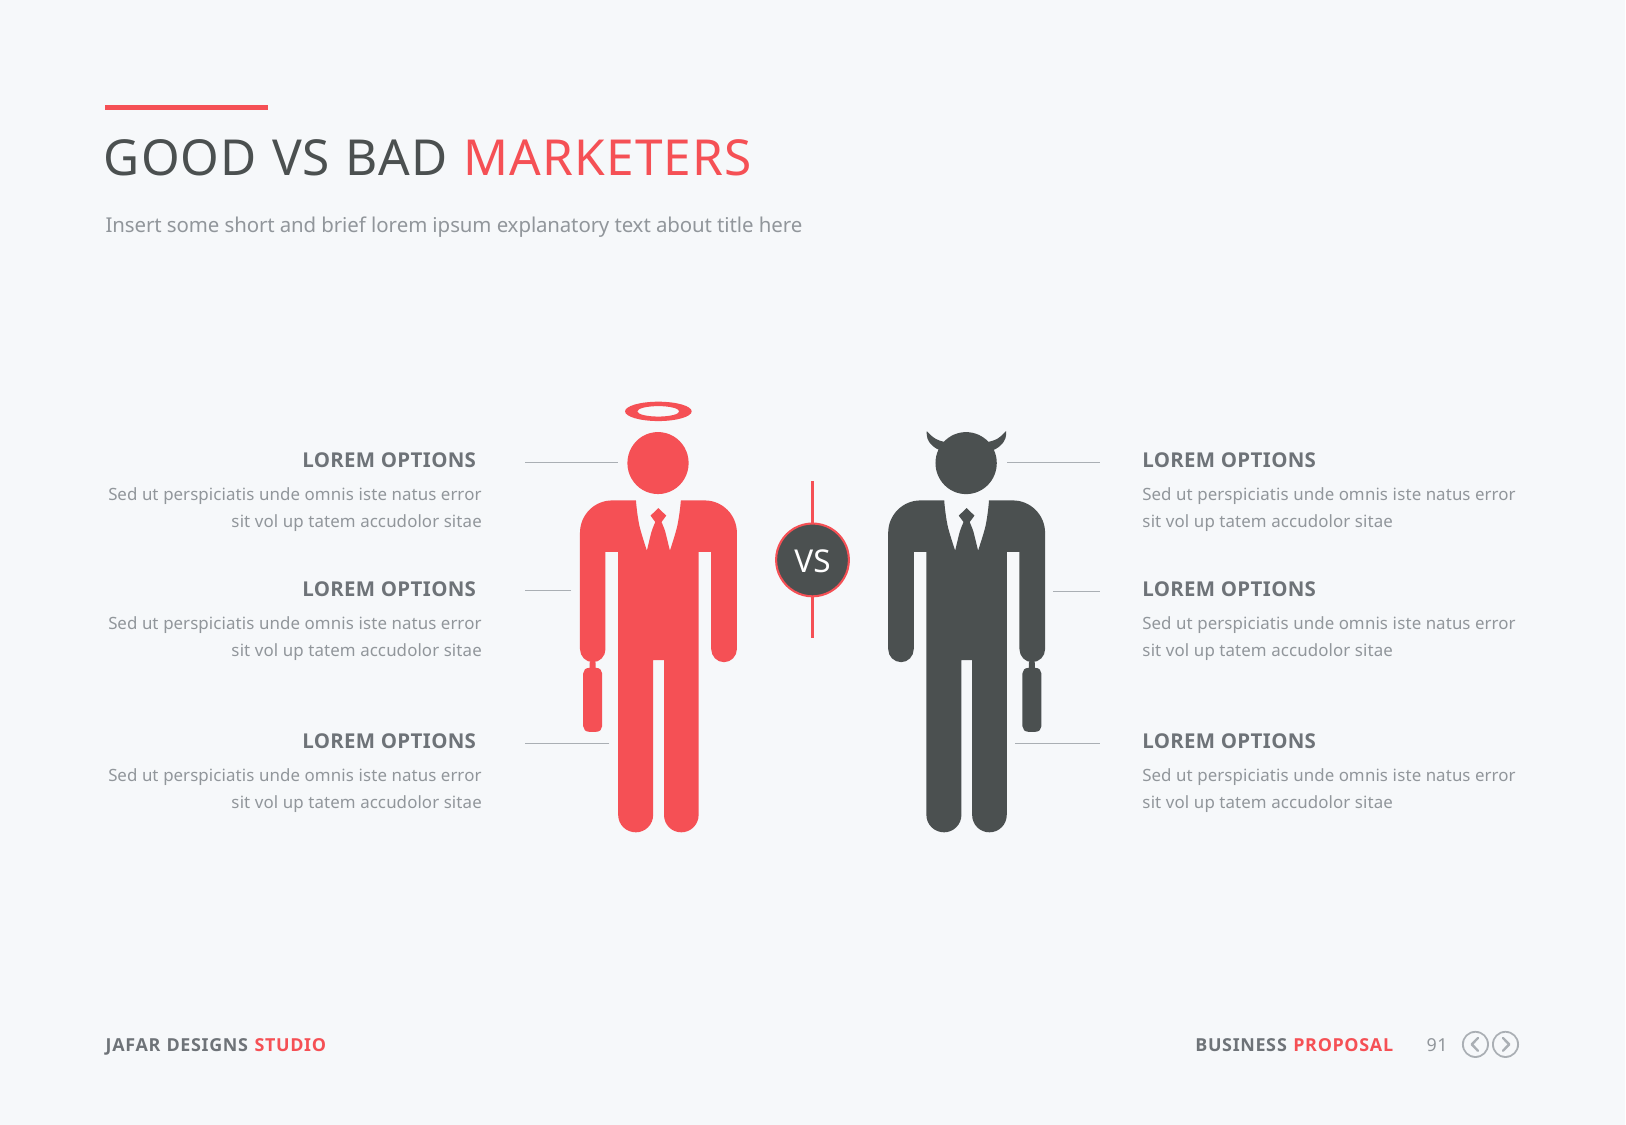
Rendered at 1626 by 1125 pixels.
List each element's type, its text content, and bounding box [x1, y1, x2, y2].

text_box Sed ut perspiciatis unde omnis iste natus error sit vol up tatem accudolor sitae [105, 757, 482, 812]
text_box Lorem options [105, 447, 482, 472]
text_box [579, 401, 737, 833]
list Insert some short and brief lorem ipsum explanatory text about title here [105, 209, 1519, 241]
text_box Lorem options [1142, 728, 1519, 753]
text_box Sed ut perspiciatis unde omnis iste natus error sit vol up tatem accudolor sitae [1142, 605, 1519, 660]
text_box Sed ut perspiciatis unde omnis iste natus error sit vol up tatem accudolor sitae [1142, 757, 1519, 812]
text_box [776, 481, 849, 639]
text_box Sed ut perspiciatis unde omnis iste natus error sit vol up tatem accudolor sitae [105, 605, 482, 660]
list Good vs bad marketers [103, 125, 1518, 187]
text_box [888, 431, 1046, 833]
text_box Sed ut perspiciatis unde omnis iste natus error sit vol up tatem accudolor sitae [105, 476, 482, 531]
text_box Lorem options [1142, 576, 1519, 601]
text_box Lorem options [1142, 447, 1519, 472]
text_box Sed ut perspiciatis unde omnis iste natus error sit vol up tatem accudolor sitae [1142, 476, 1519, 531]
text_box Lorem options [105, 576, 482, 601]
text_box Lorem options [105, 728, 482, 753]
